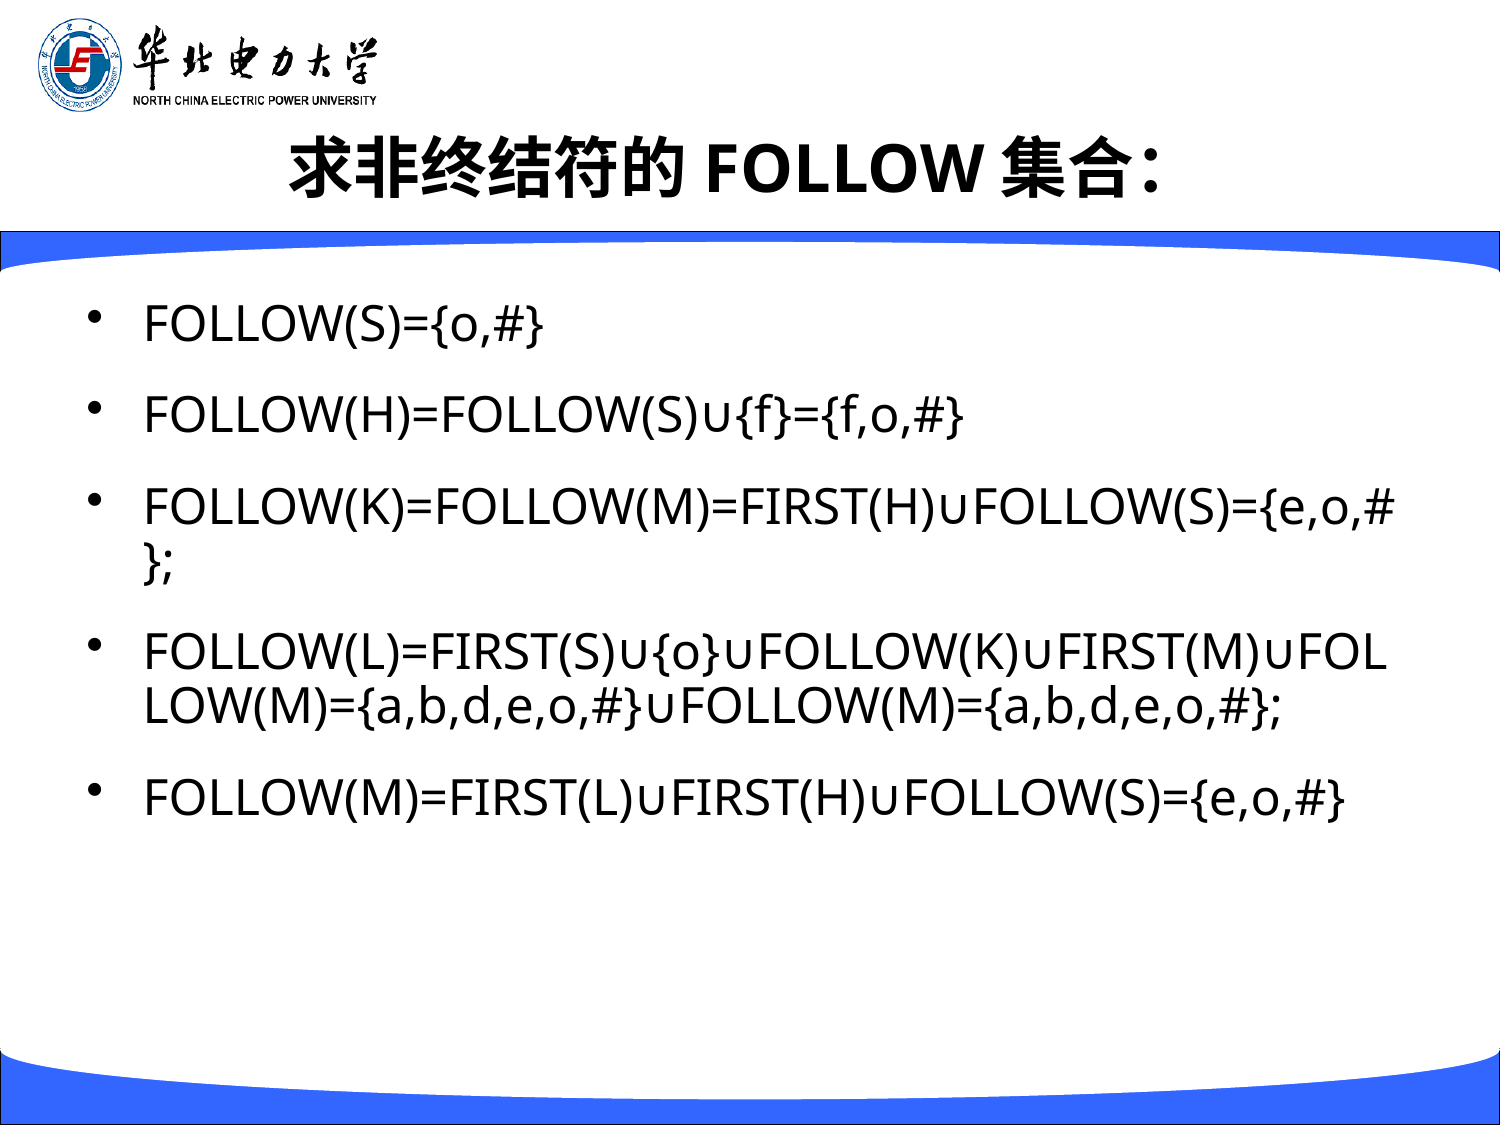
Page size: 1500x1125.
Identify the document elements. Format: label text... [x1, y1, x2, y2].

title 求非终结符的FOLLOW集合： [76, 113, 1427, 218]
picture [0, 0, 414, 126]
text_box FOLLOW(S)={o,#} FOLLOW(H)=FOLLOW(S)∪{f}={f,o,#} FOLLOW(K)=FOLLOW(M)=FIRST(H)∪FOLLOW(S)={e,o,#}; FOLLOW(L)=FIRST(S)∪{o}∪FOLLOW(K)∪FIRST(M)∪FOLLOW(M)={a,b,d,e,o,#}∪FOLLOW(M)={a,b,d,e,o,#}; FOLLOW(M)=FIRST(L)∪FIRST(H)∪FOLLOW(S)={e,o,#} [71, 290, 1422, 835]
